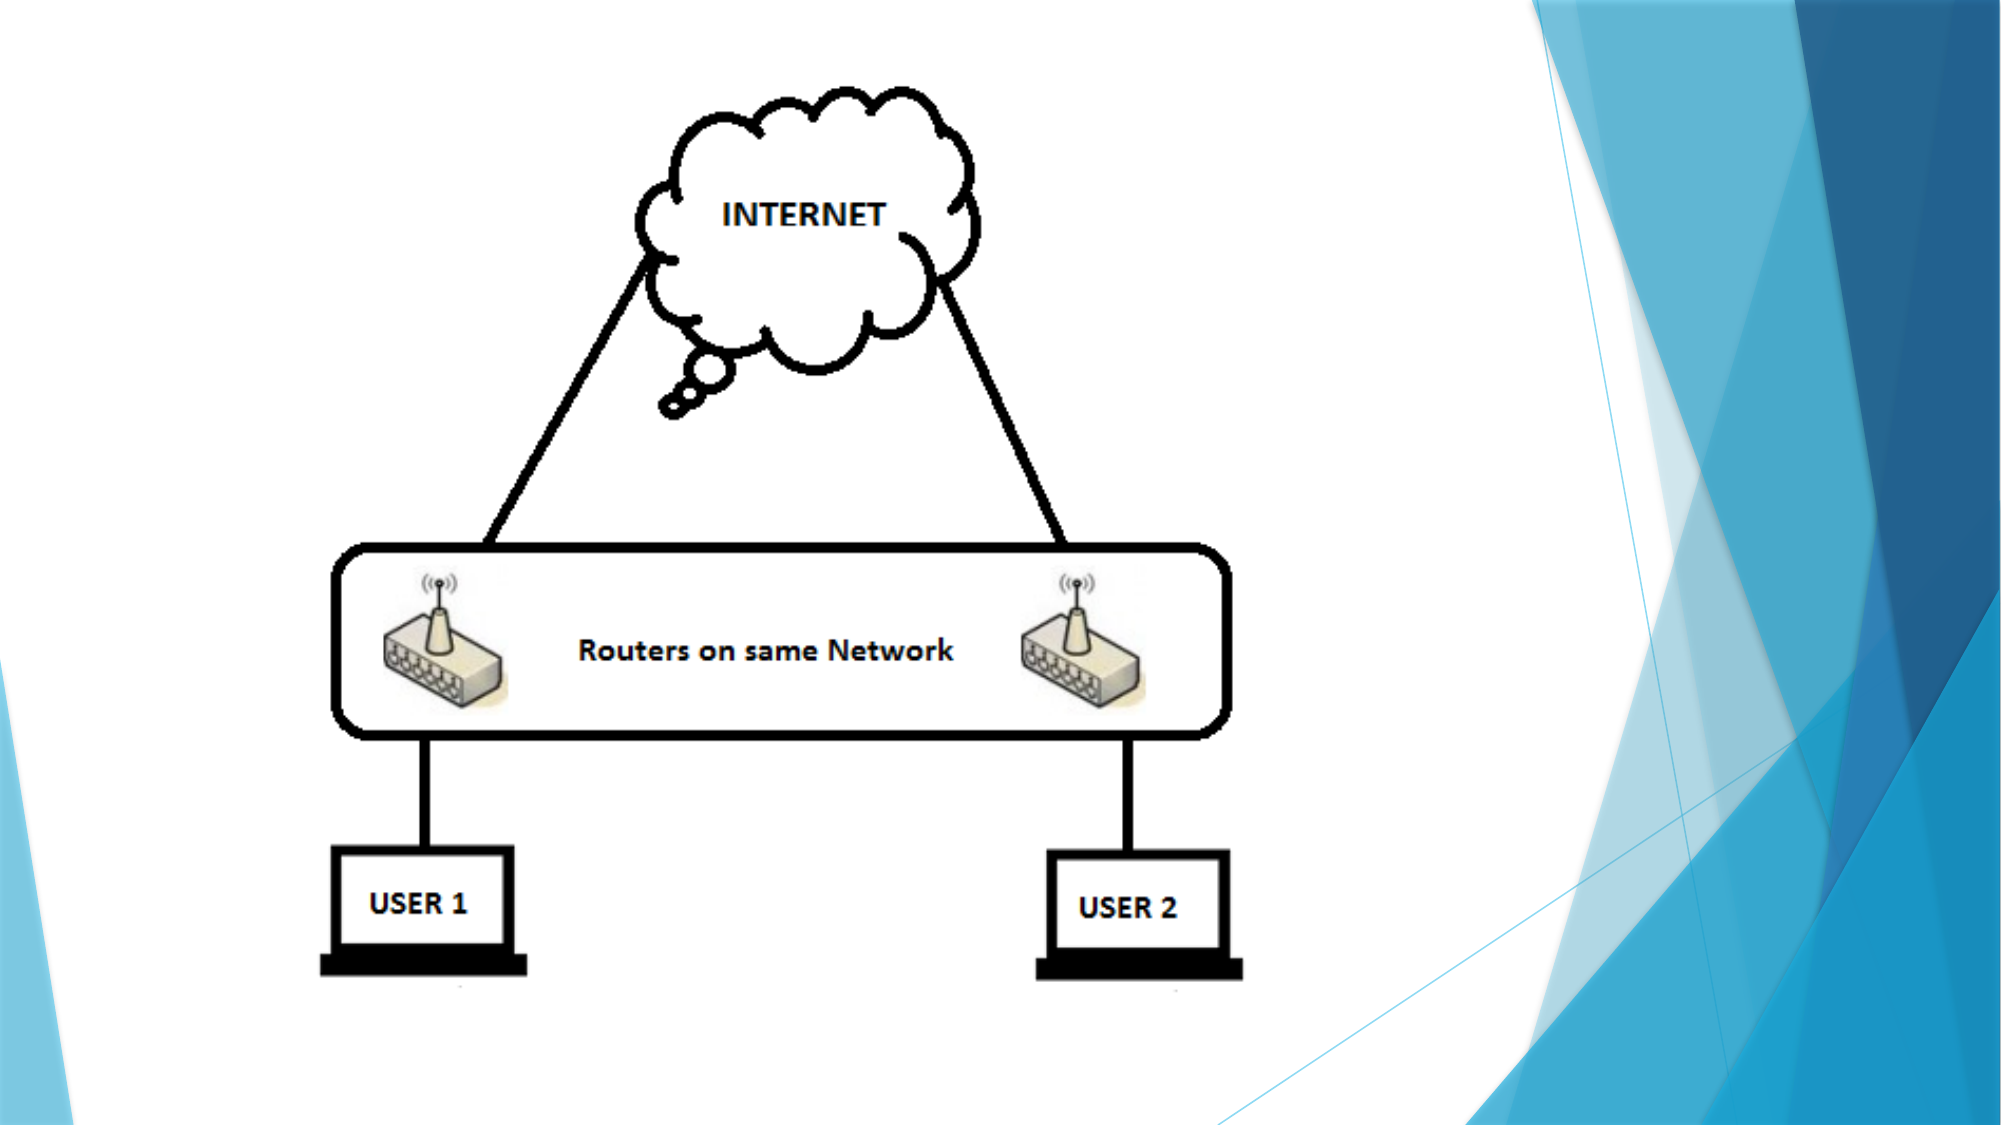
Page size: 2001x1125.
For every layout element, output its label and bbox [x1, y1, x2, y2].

picture [306, 68, 1292, 1022]
